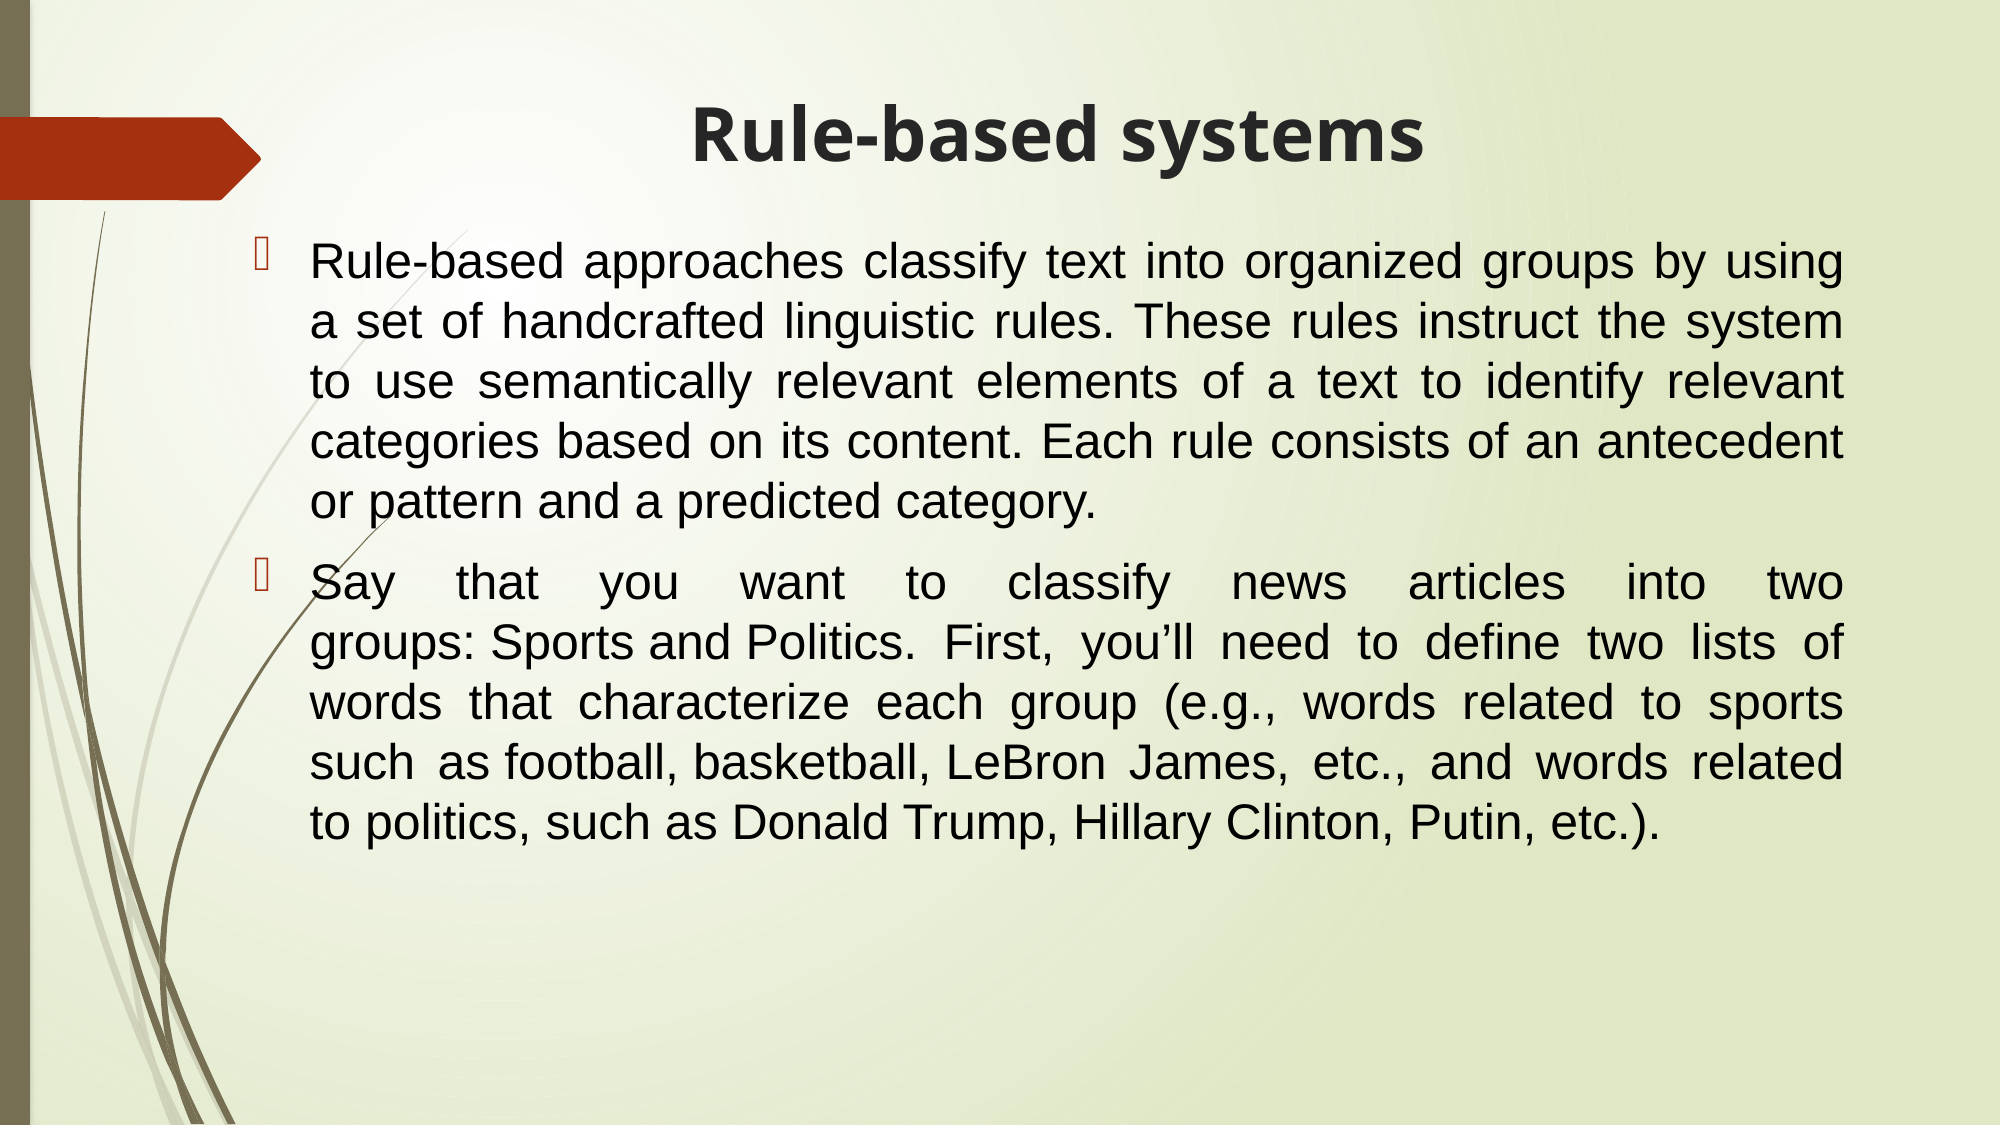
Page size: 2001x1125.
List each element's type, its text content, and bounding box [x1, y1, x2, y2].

list Rule-based approaches classify text into organized groups by using a set of handcrafted linguistic rules. These rules instruct the system to use semantically relevant elements of a text to identify relevant categories based on its content. Each rule consists of an antecedent or pattern and a predicted category. Say that you want to classify news articles into two groups: Sports and Politics. First, you’ll need to define two lists of words that characterize each group (e.g., words related to sports such as football, basketball, LeBron James, etc., and words related to politics, such as Donald Trump, Hillary Clinton, Putin, etc.). [238, 221, 1861, 1057]
title Rule-based systems [255, 78, 1861, 221]
